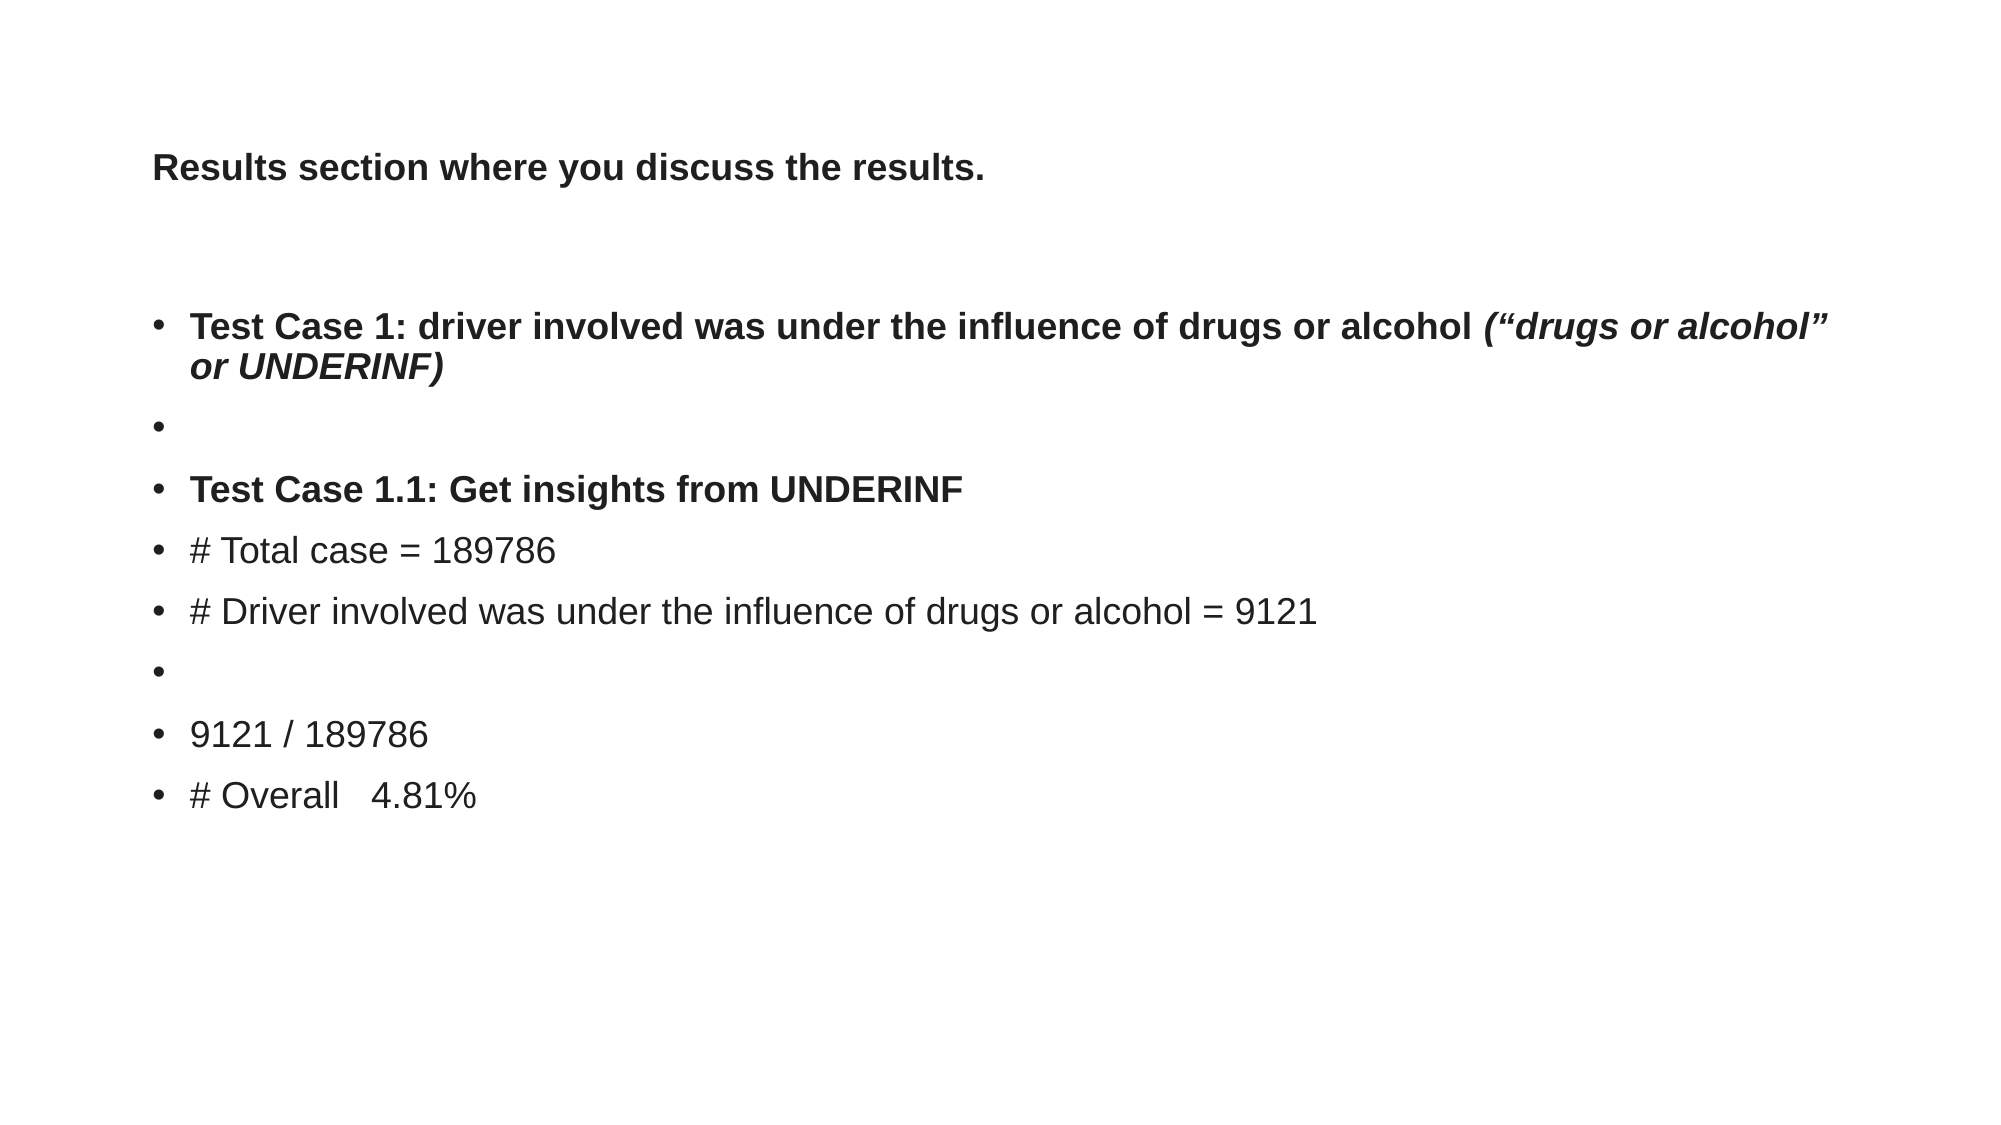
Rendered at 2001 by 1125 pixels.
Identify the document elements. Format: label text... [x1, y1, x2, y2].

list Test Case 1: driver involved was under the influence of drugs or alcohol (“drugs or alcohol” or UNDERINF) Test Case 1.1: Get insights from UNDERINF # Total case = 189786 # Driver involved was under the influence of drugs or alcohol = 9121 9121 / 189786 # Overall 4.81% [137, 299, 1863, 1014]
title Results section where you discuss the results. [137, 59, 1863, 278]
